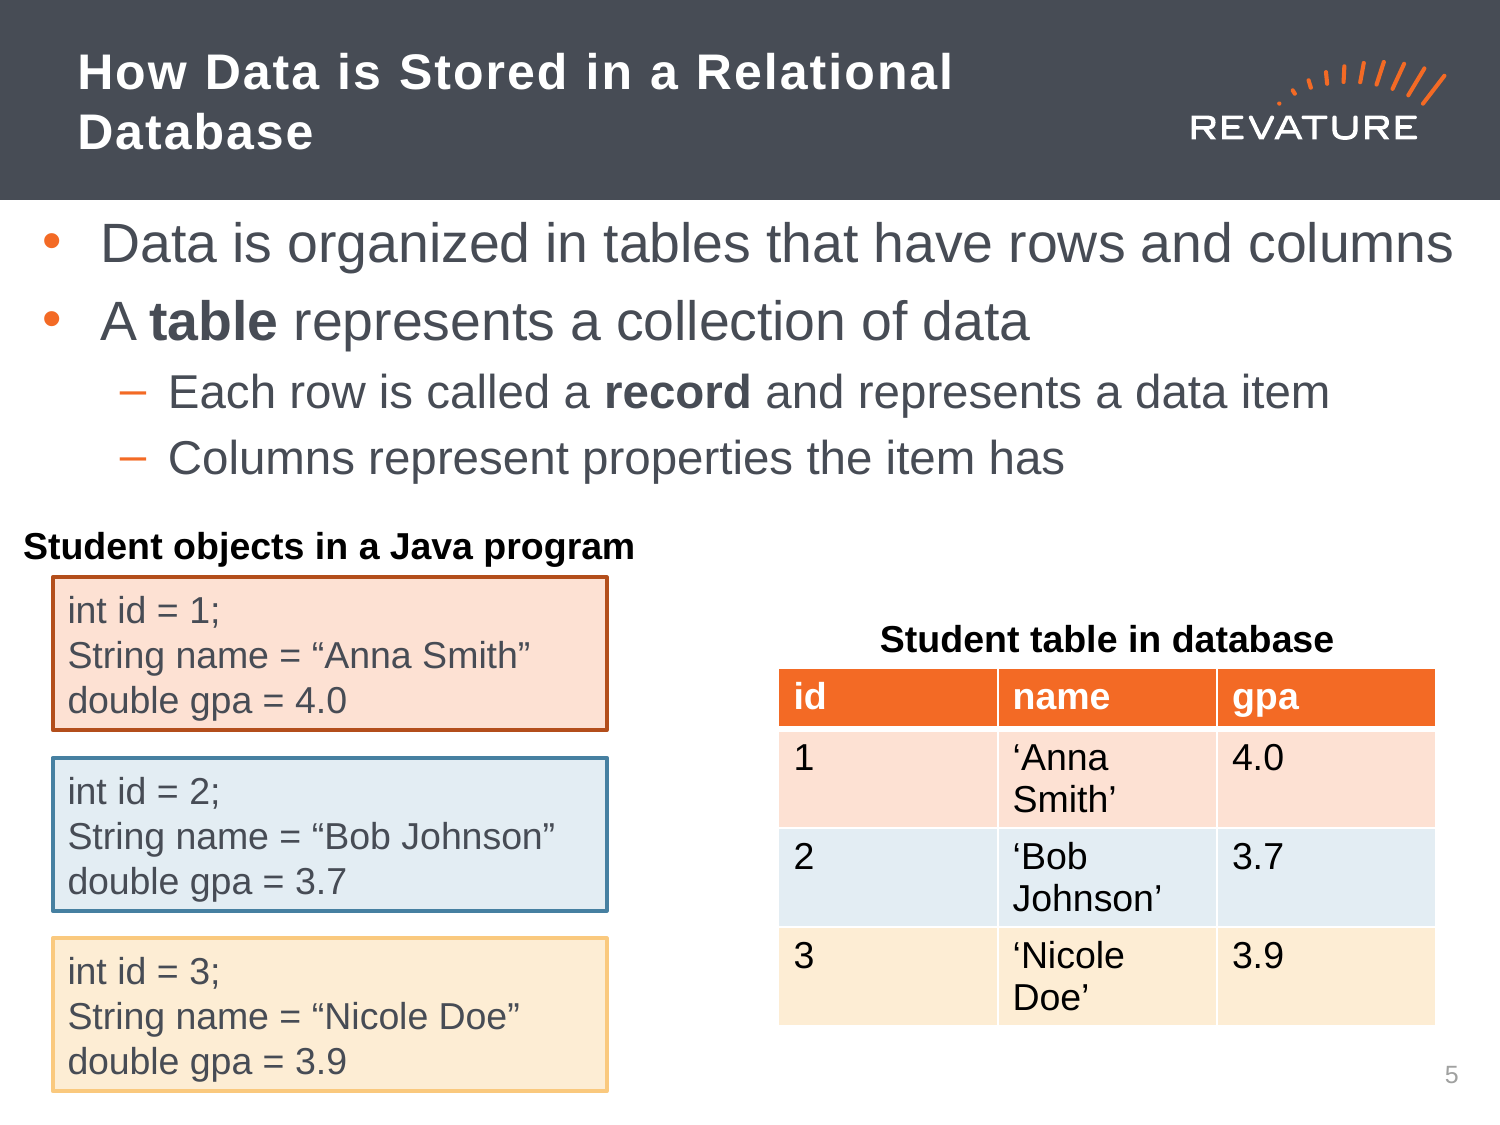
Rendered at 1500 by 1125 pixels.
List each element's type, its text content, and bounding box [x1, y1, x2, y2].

text_box int id = 3; String name = “Nicole Doe” double gpa = 3.9 [51, 936, 609, 1093]
text_box int id = 2; String name = “Bob Johnson” double gpa = 3.7 [51, 756, 609, 913]
text_box Student objects in a Java program [8, 514, 651, 575]
title How Data is Stored in a Relational Database [62, 0, 1084, 200]
slide_number 4 [1332, 1043, 1474, 1104]
list Data is organized in tables that have rows and columns A table represents a collection of data Each row is called a record and represents a data item Columns represent properties the item has [27, 200, 1500, 548]
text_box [778, 607, 1437, 1045]
text_box int id = 1; String name = “Anna Smith” double gpa = 4.0 [51, 575, 609, 732]
